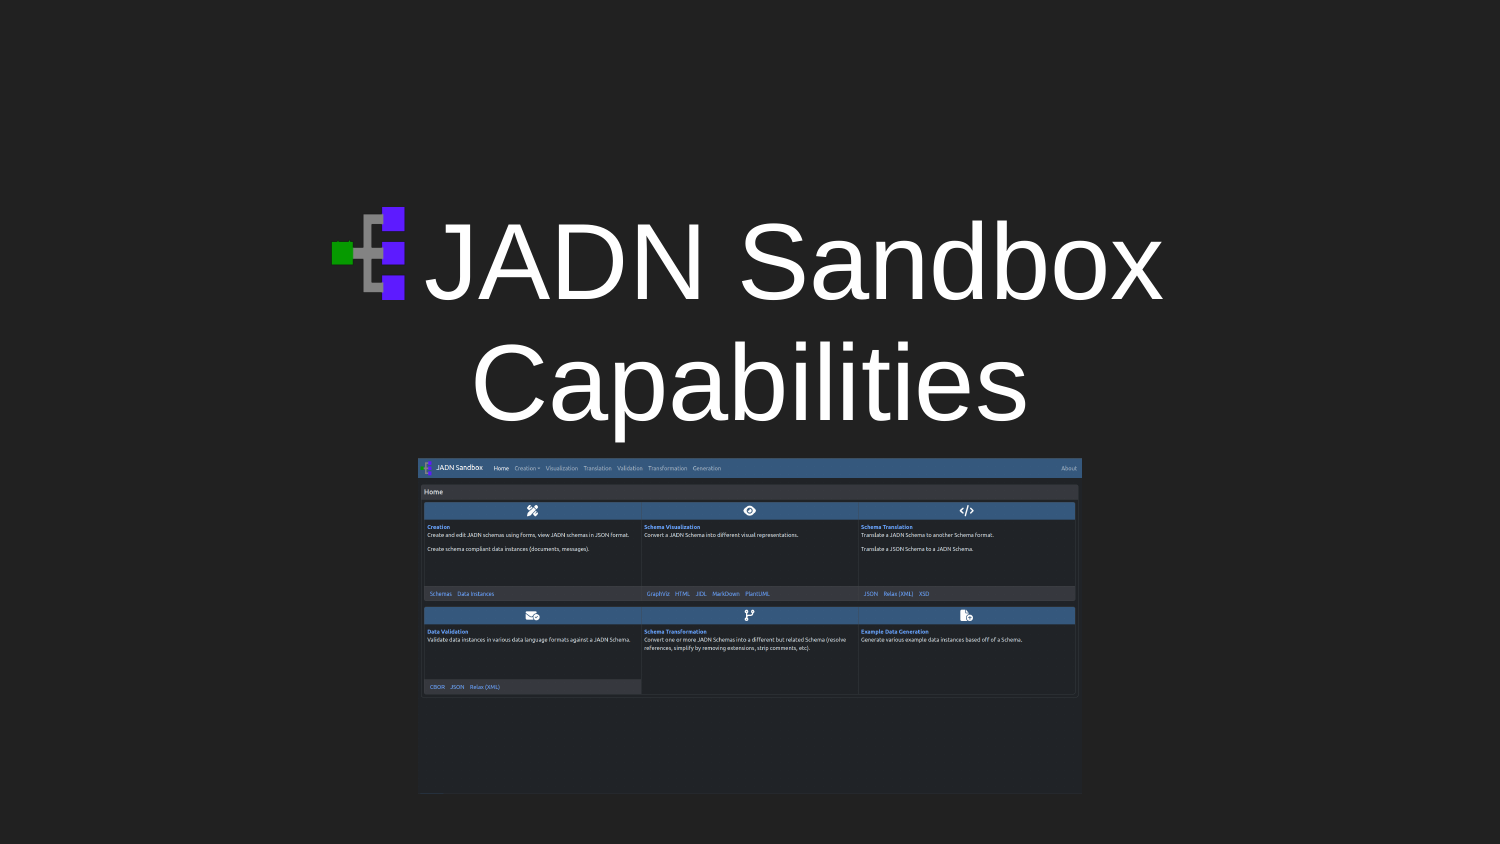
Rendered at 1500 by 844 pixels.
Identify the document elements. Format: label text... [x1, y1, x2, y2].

picture [326, 207, 419, 300]
picture [417, 458, 1083, 794]
title JADN Sandbox Capabilities [67, 122, 1432, 459]
